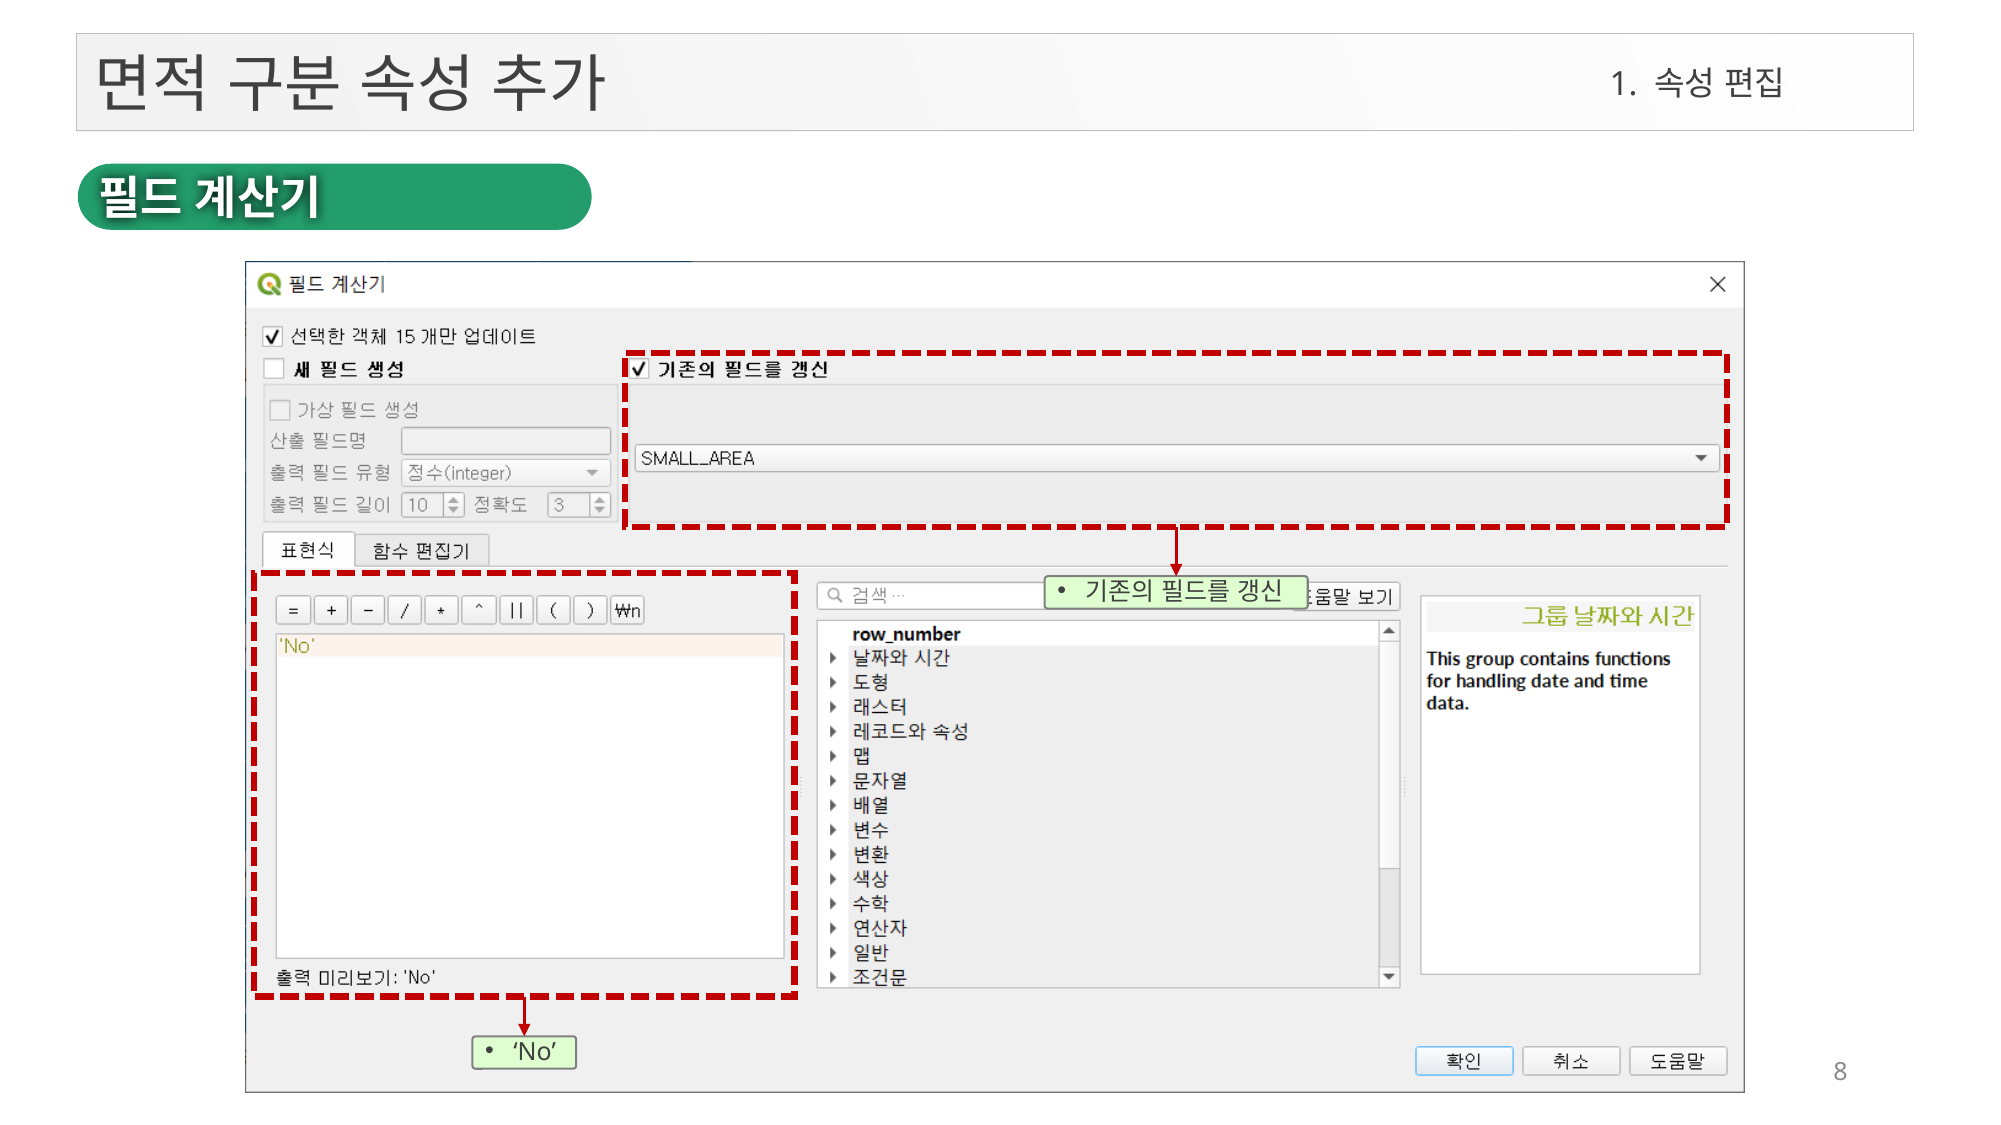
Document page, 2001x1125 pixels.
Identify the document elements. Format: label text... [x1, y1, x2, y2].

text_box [254, 572, 795, 1069]
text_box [77, 163, 592, 230]
picture [245, 261, 1745, 1093]
slide_number 8 [1412, 1042, 1863, 1103]
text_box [76, 33, 1914, 132]
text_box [625, 353, 1728, 609]
